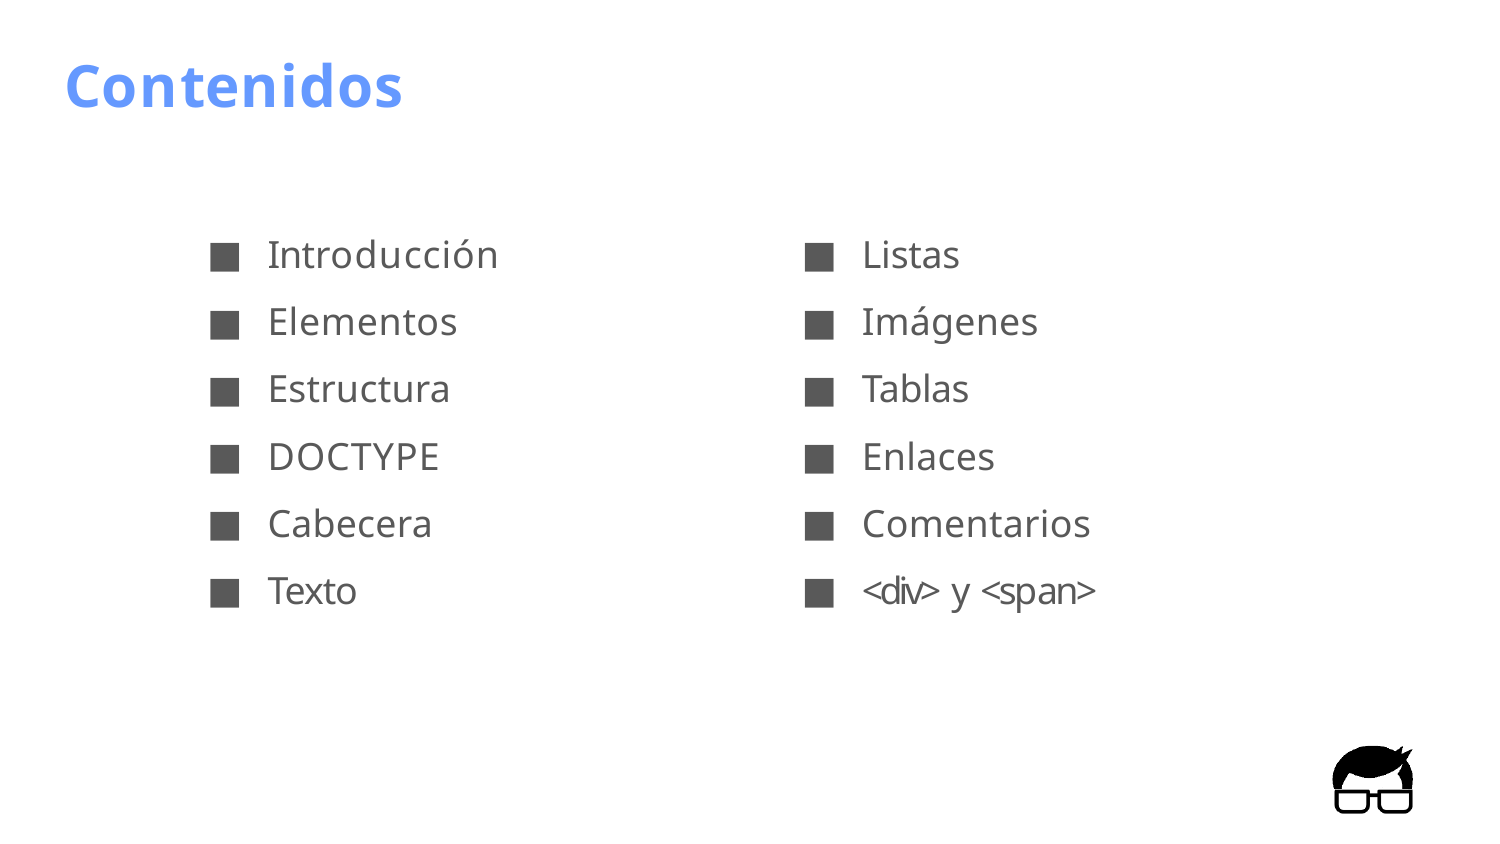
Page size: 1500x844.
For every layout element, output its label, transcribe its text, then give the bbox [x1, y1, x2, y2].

text_box Introducción Elementos Estructura DOCTYPE Cabecera Texto [205, 206, 540, 612]
picture [1323, 738, 1420, 834]
text_box Listas Imágenes Tablas Enlaces Comentarios <div> y <span> [799, 206, 1170, 612]
title Contenidos [62, 46, 438, 190]
